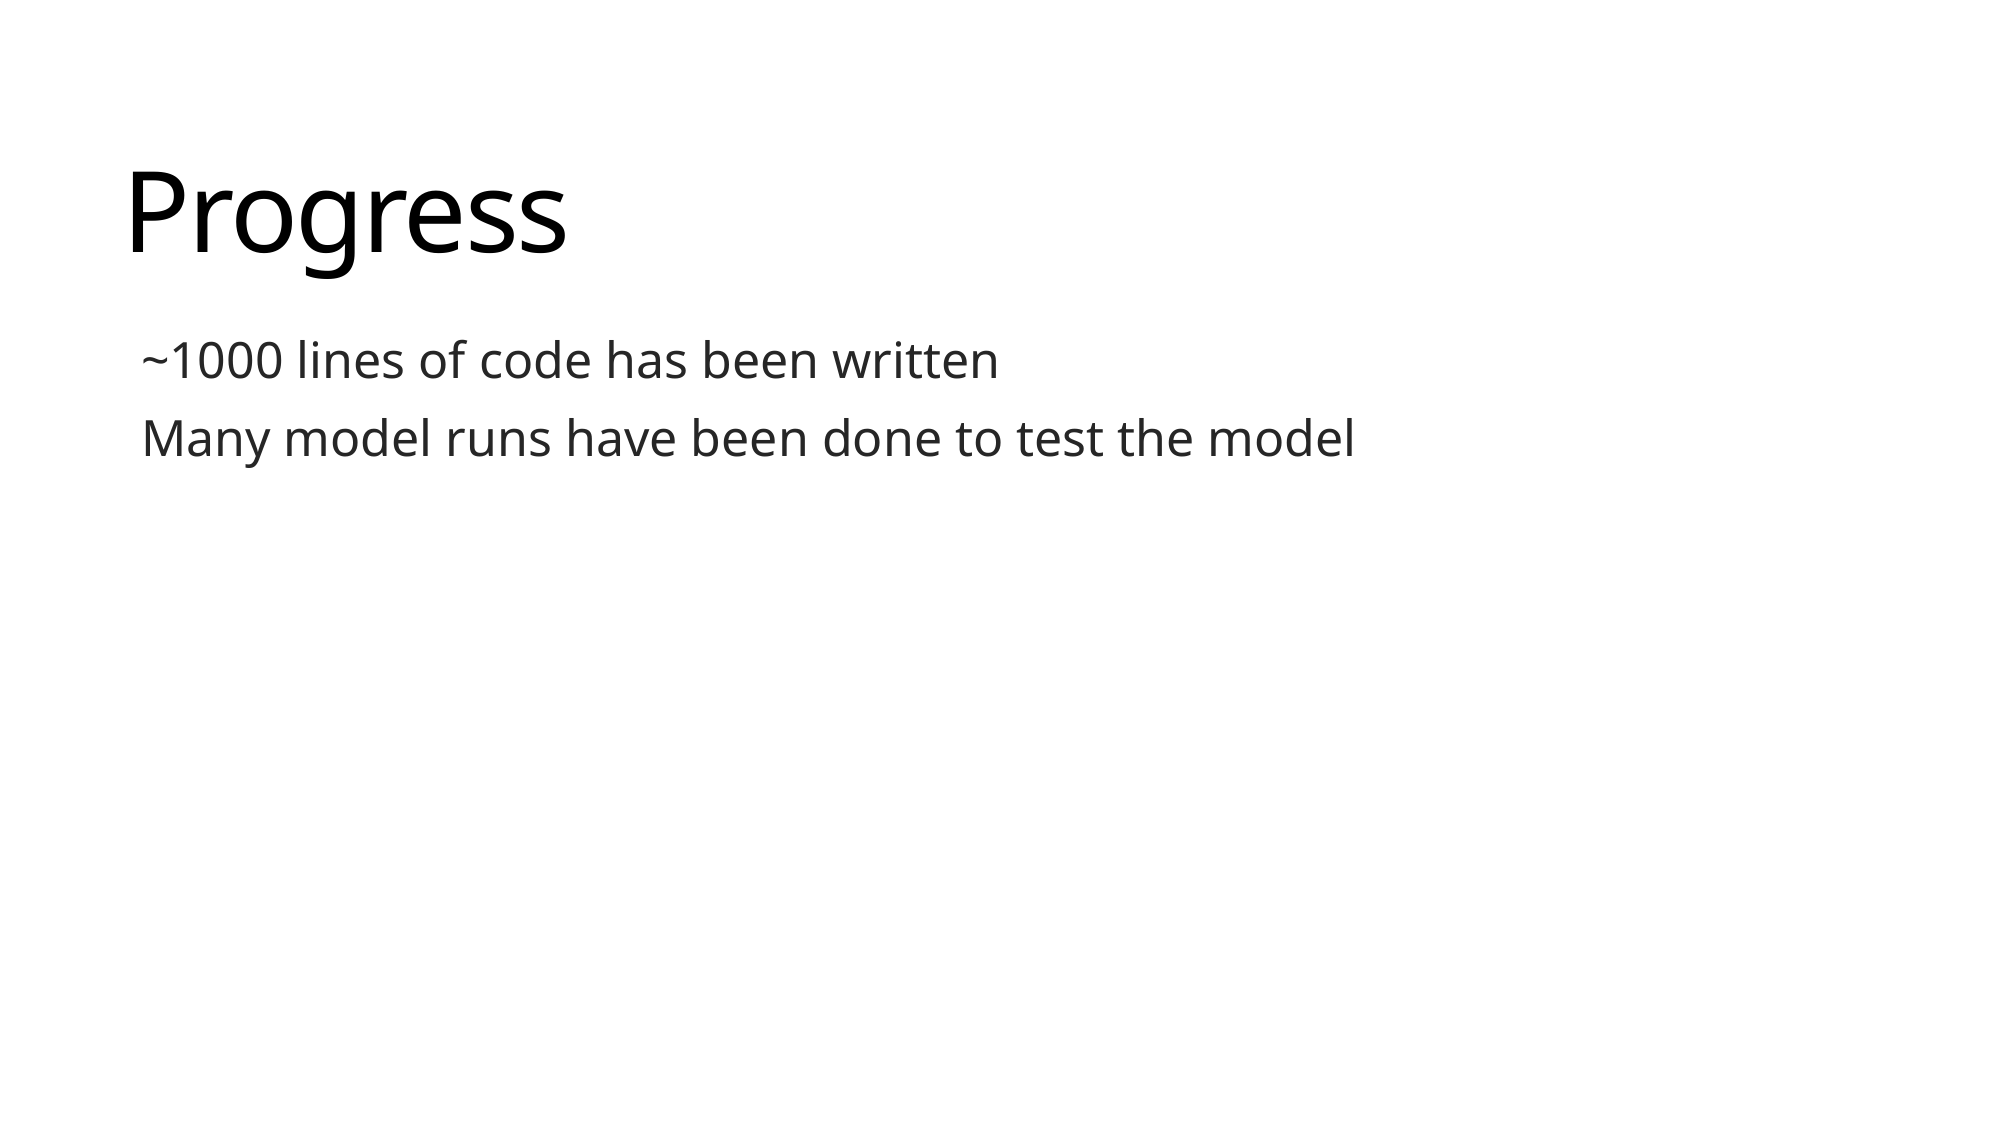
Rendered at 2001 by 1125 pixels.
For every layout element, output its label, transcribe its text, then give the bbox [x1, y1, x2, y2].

title Progress [107, 81, 1875, 354]
list ~1000 lines of code has been written Many model runs have been done to test the model [111, 329, 1876, 948]
